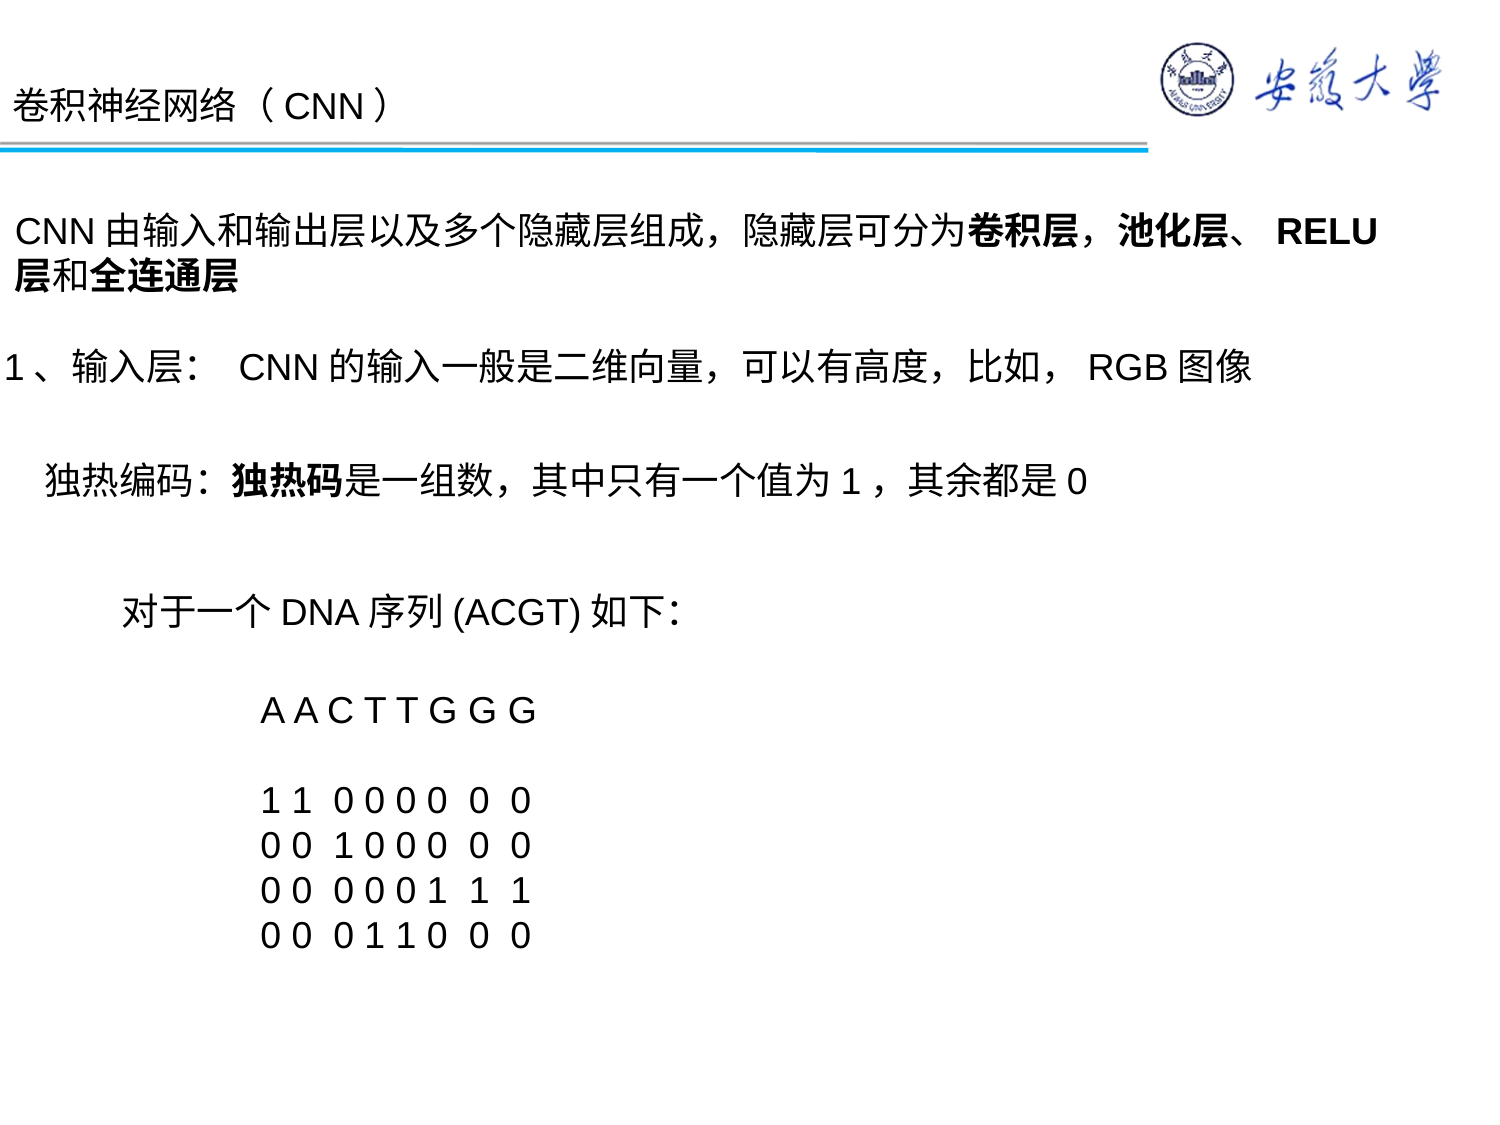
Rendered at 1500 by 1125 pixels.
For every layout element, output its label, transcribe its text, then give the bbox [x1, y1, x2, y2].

text_box 卷积神经网络（CNN） [0, 74, 426, 135]
text_box A A C T T G G G 1 1 0 0 0 0 0 0 0 0 1 0 0 0 0 0 0 0 0 0 0 1 1 1 0 0 0 1 1 0 0 0 [245, 678, 568, 964]
text_box 独热编码：独热码是一组数，其中只有一个值为1，其余都是0 [29, 449, 1103, 555]
text_box 1、输入层： CNN的输入一般是二维向量，可以有高度，比如，RGB图像 [0, 335, 1268, 396]
text_box 对于一个DNA序列(ACGT)如下： [106, 580, 719, 641]
text_box CNN由输入和输出层以及多个隐藏层组成，隐藏层可分为卷积层，池化层、RELU层和全连通层 [0, 199, 1425, 305]
picture [1149, 37, 1465, 121]
